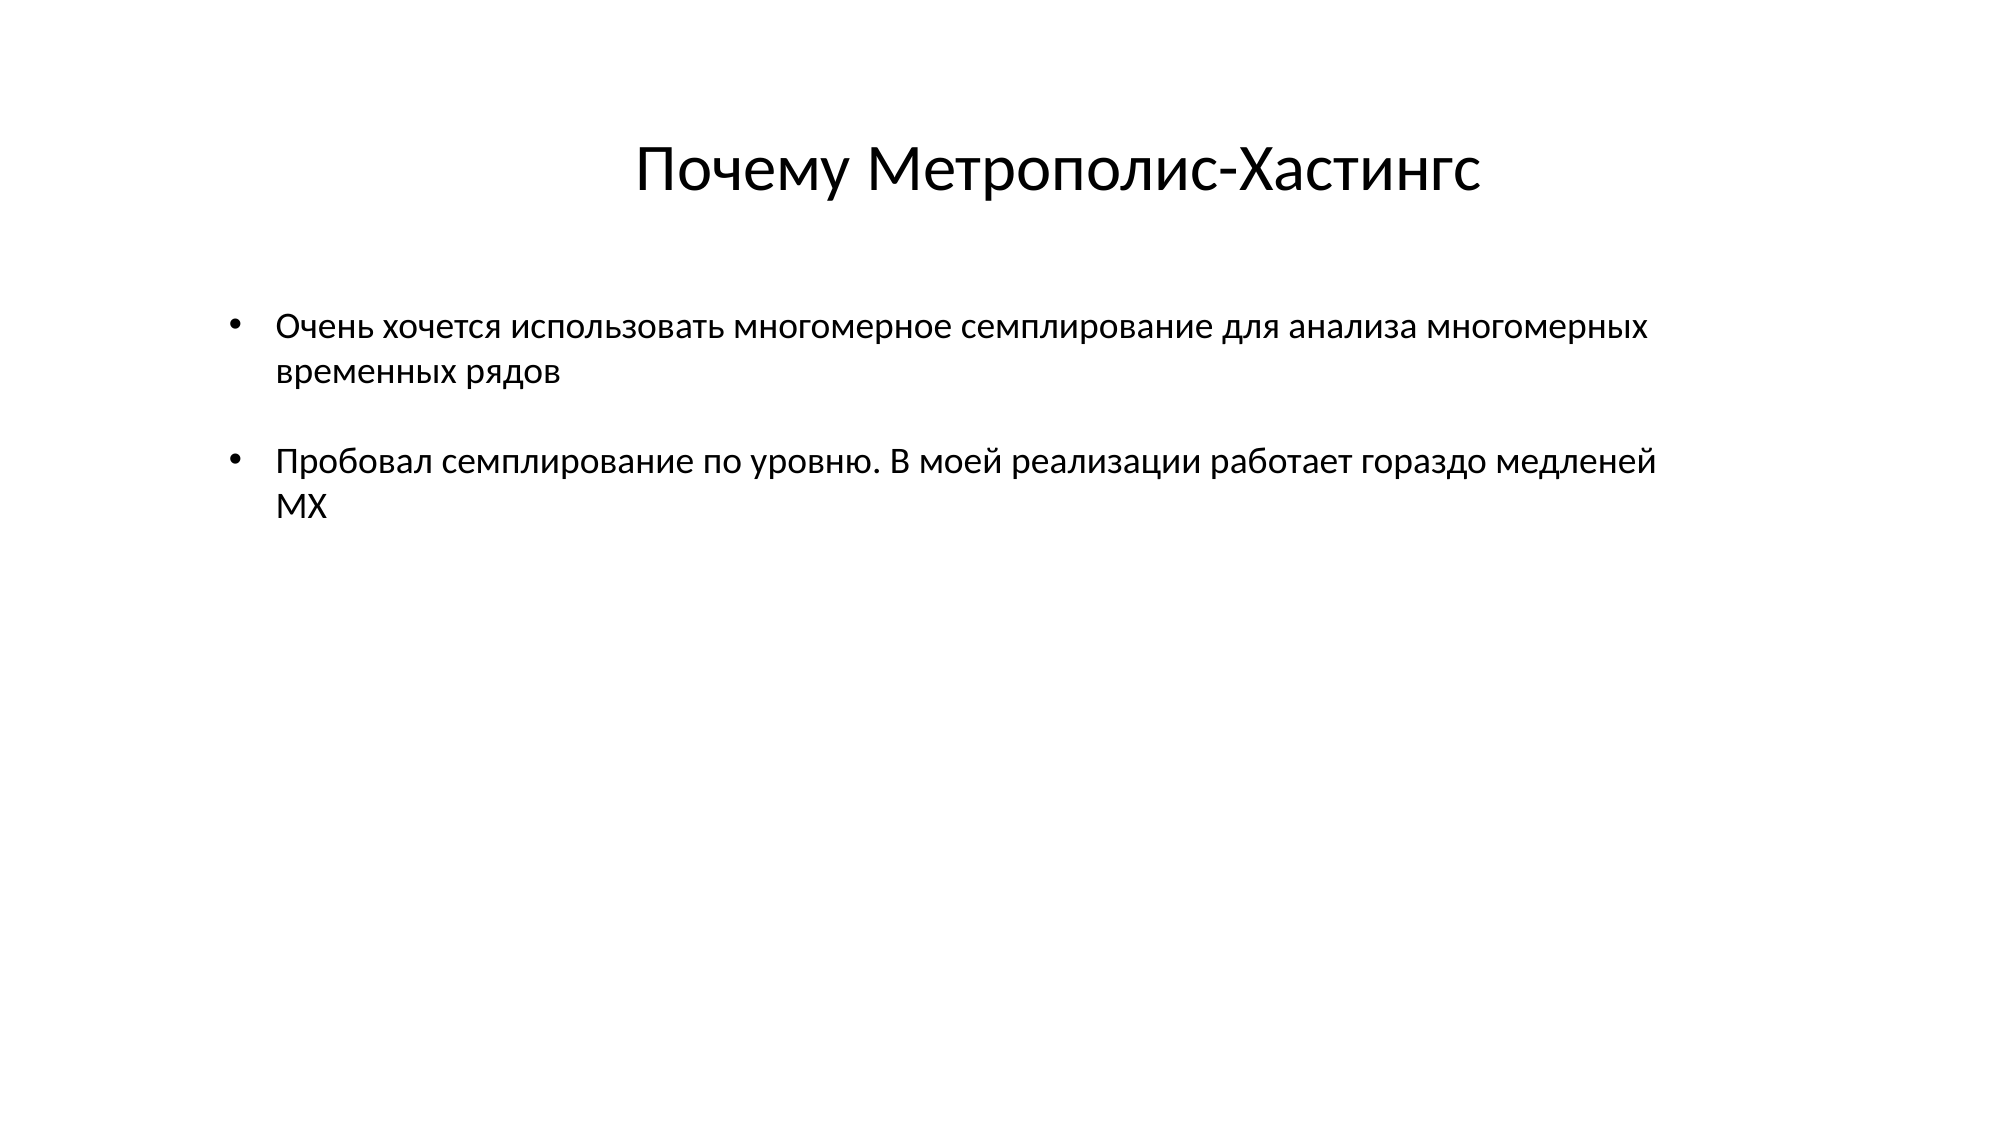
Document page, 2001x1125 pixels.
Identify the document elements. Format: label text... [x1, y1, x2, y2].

text_box Очень хочется использовать многомерное семплирование для анализа многомерных временных рядов Пробовал семплирование по уровню. В моей реализации работает гораздо медленей МХ [214, 293, 1722, 579]
text_box Почему Метрополис-Хастингс [253, 116, 1865, 212]
